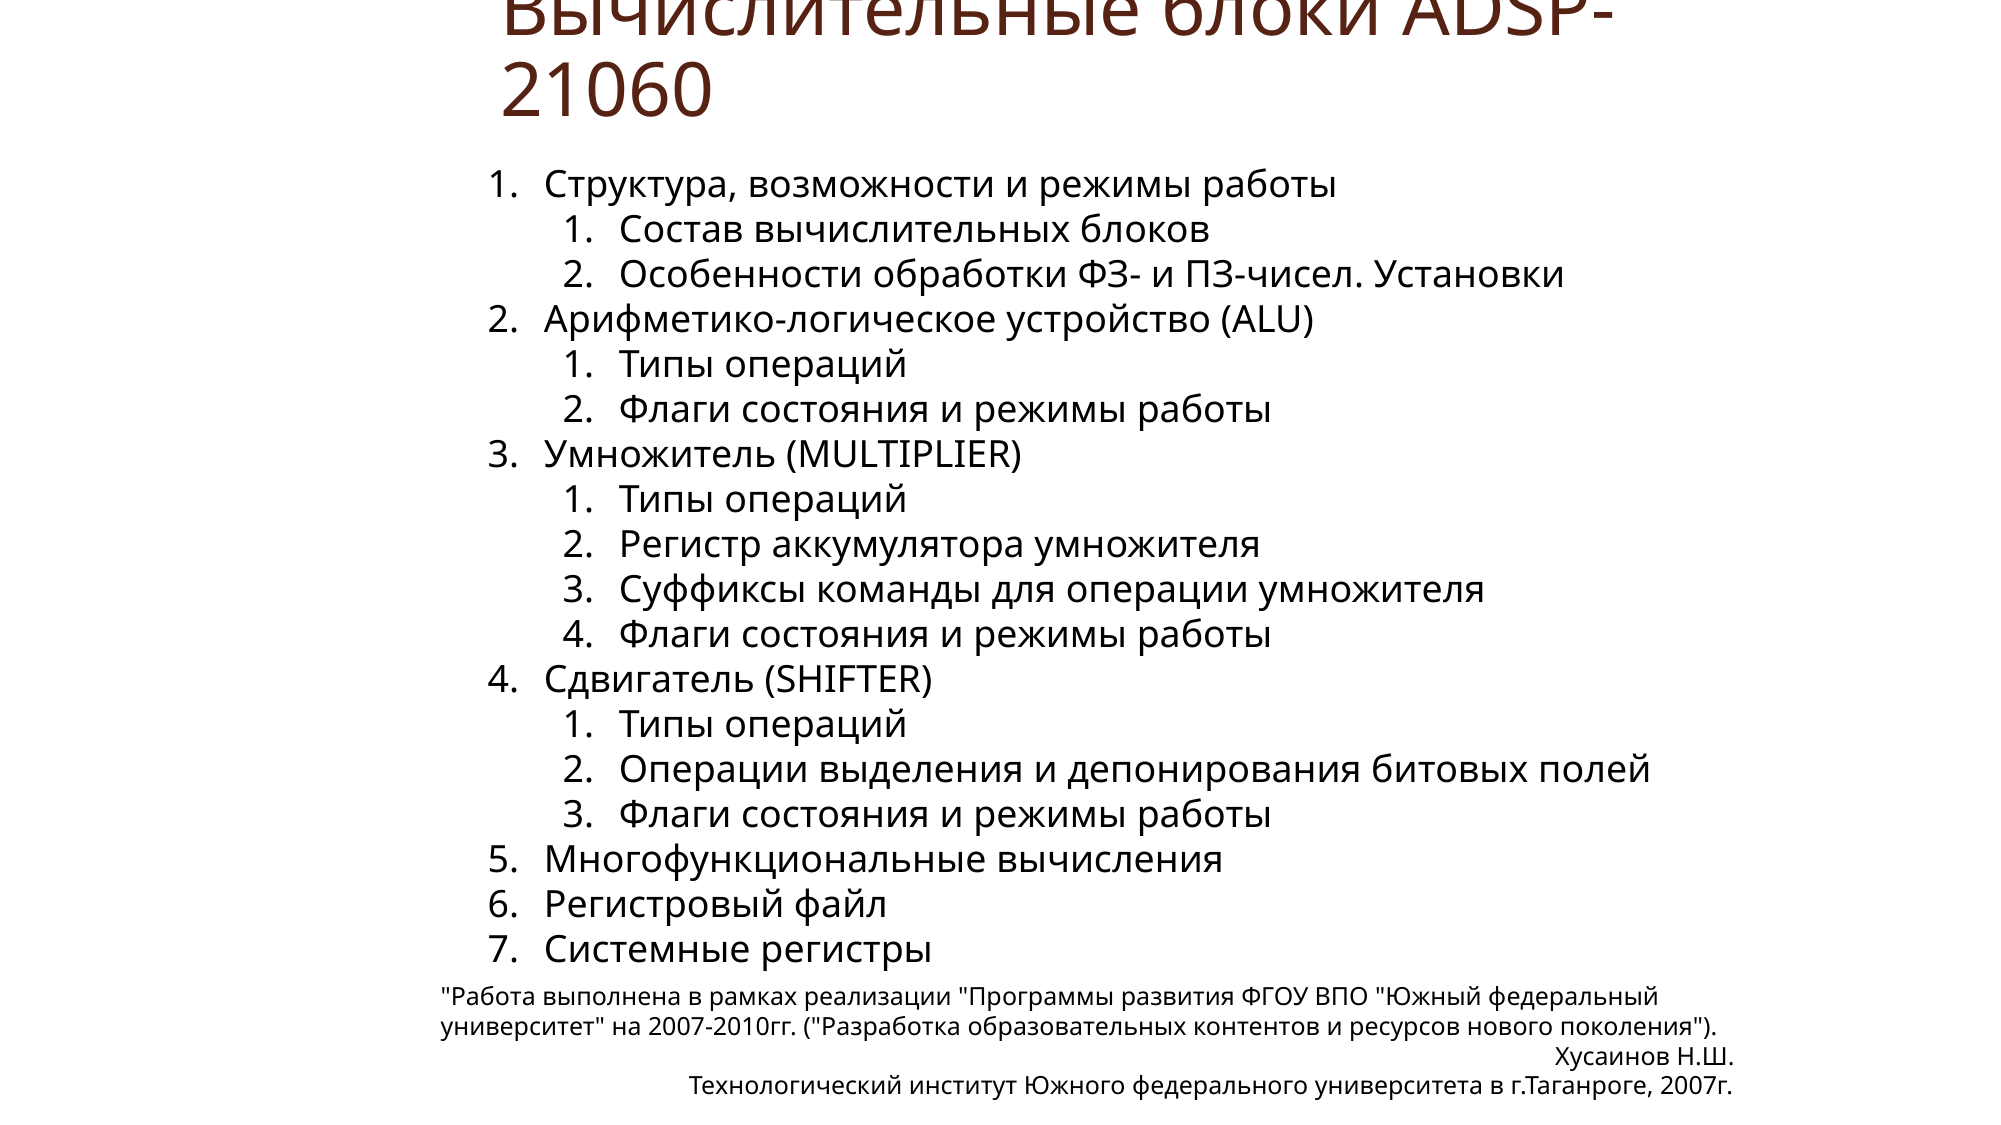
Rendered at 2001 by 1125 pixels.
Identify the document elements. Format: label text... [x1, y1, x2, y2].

title Вычислительные блоки ADSP-21060 [485, 23, 1700, 141]
text_box Структура, возможности и режимы работы Состав вычислительных блоков Особенности обработки ФЗ- и ПЗ-чисел. Установки Арифметико-логическое устройство (ALU) Типы операций Флаги состояния и режимы работы Умножитель (MULTIPLIER) Типы операций Регистр аккумулятора умножителя Суффиксы команды для операции умножителя Флаги состояния и режимы работы Сдвигатель (SHIFTER) Типы операций Операции выделения и депонирования битовых полей Флаги состояния и режимы работы Многофункциональные вычисления Регистровый файл Системные регистры [472, 152, 1692, 972]
text_box "Работа выполнена в рамках реализации "Программы развития ФГОУ ВПО "Южный федеральный университет" на 2007-2010гг. ("Разработка образовательных контентов и ресурсов нового поколения"). Хусаинов Н.Ш. Технологический институт Южного федерального университета в г.Таганроге, 2007г. [425, 972, 1750, 1109]
